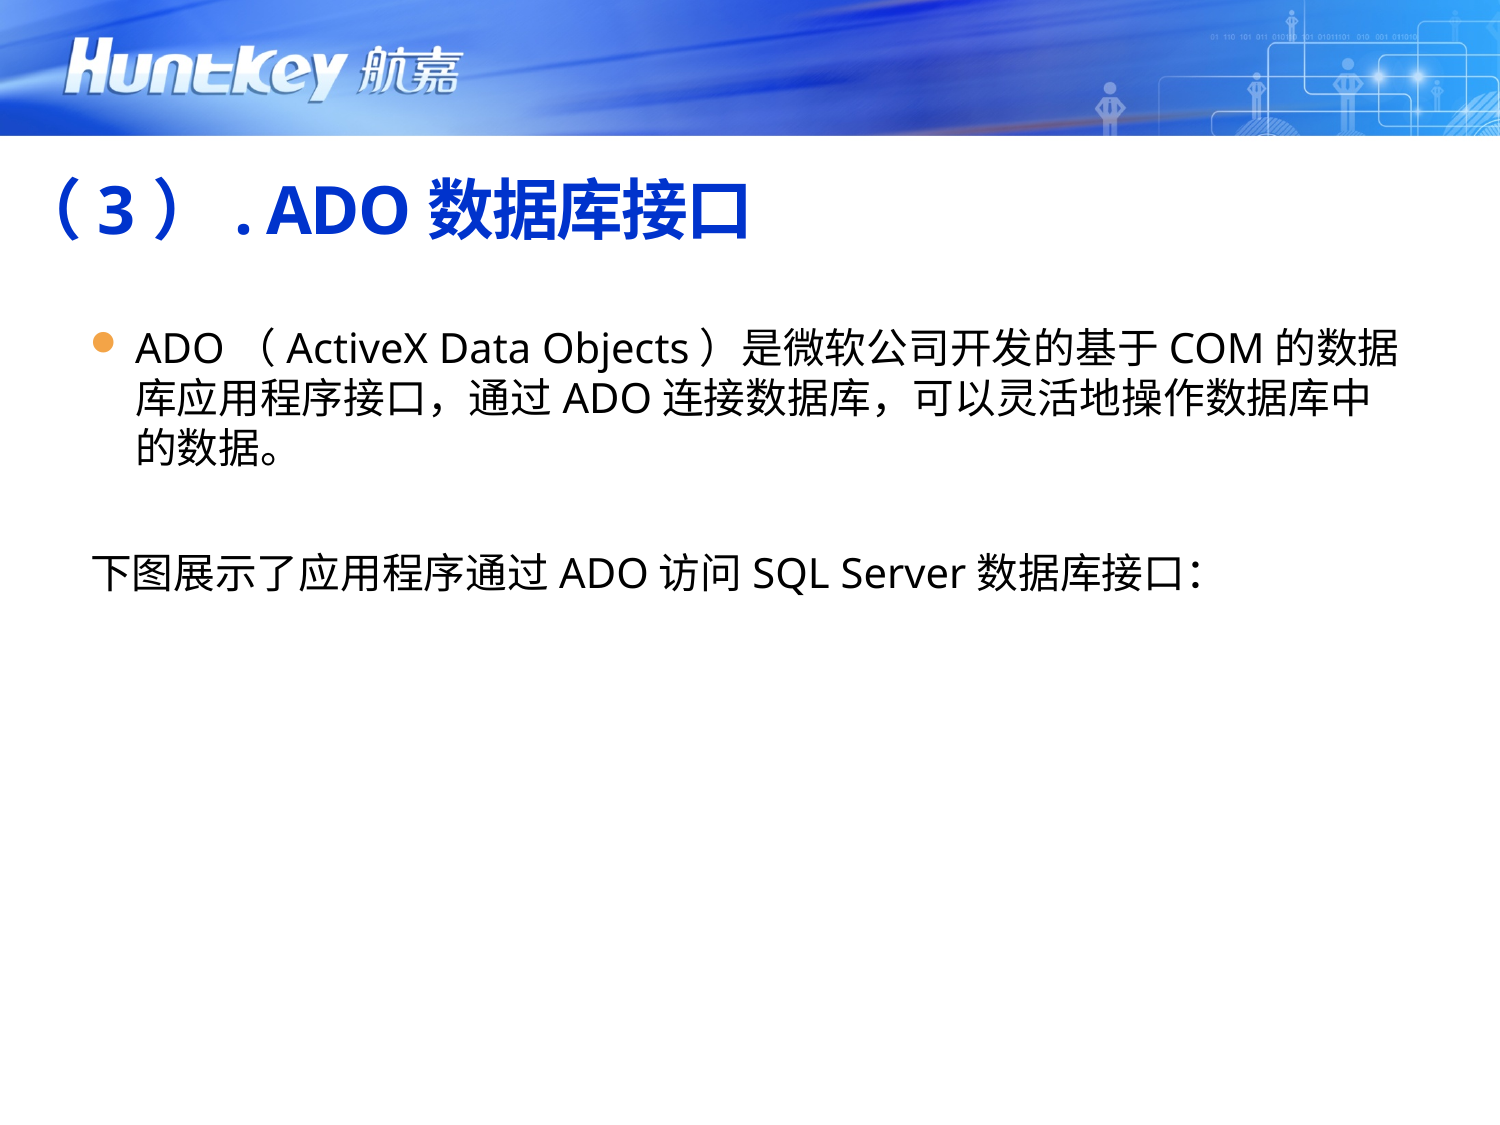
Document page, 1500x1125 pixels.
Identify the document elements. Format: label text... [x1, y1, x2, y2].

picture [0, 0, 1500, 1125]
list ADO（ActiveX Data Objects）是微软公司开发的基于COM的数据库应用程序接口，通过ADO连接数据库，可以灵活地操作数据库中的数据。 下图展示了应用程序通过ADO访问SQL Server数据库接口： [75, 314, 1425, 1005]
title （3）. ADO数据库接口 [0, 160, 1350, 268]
